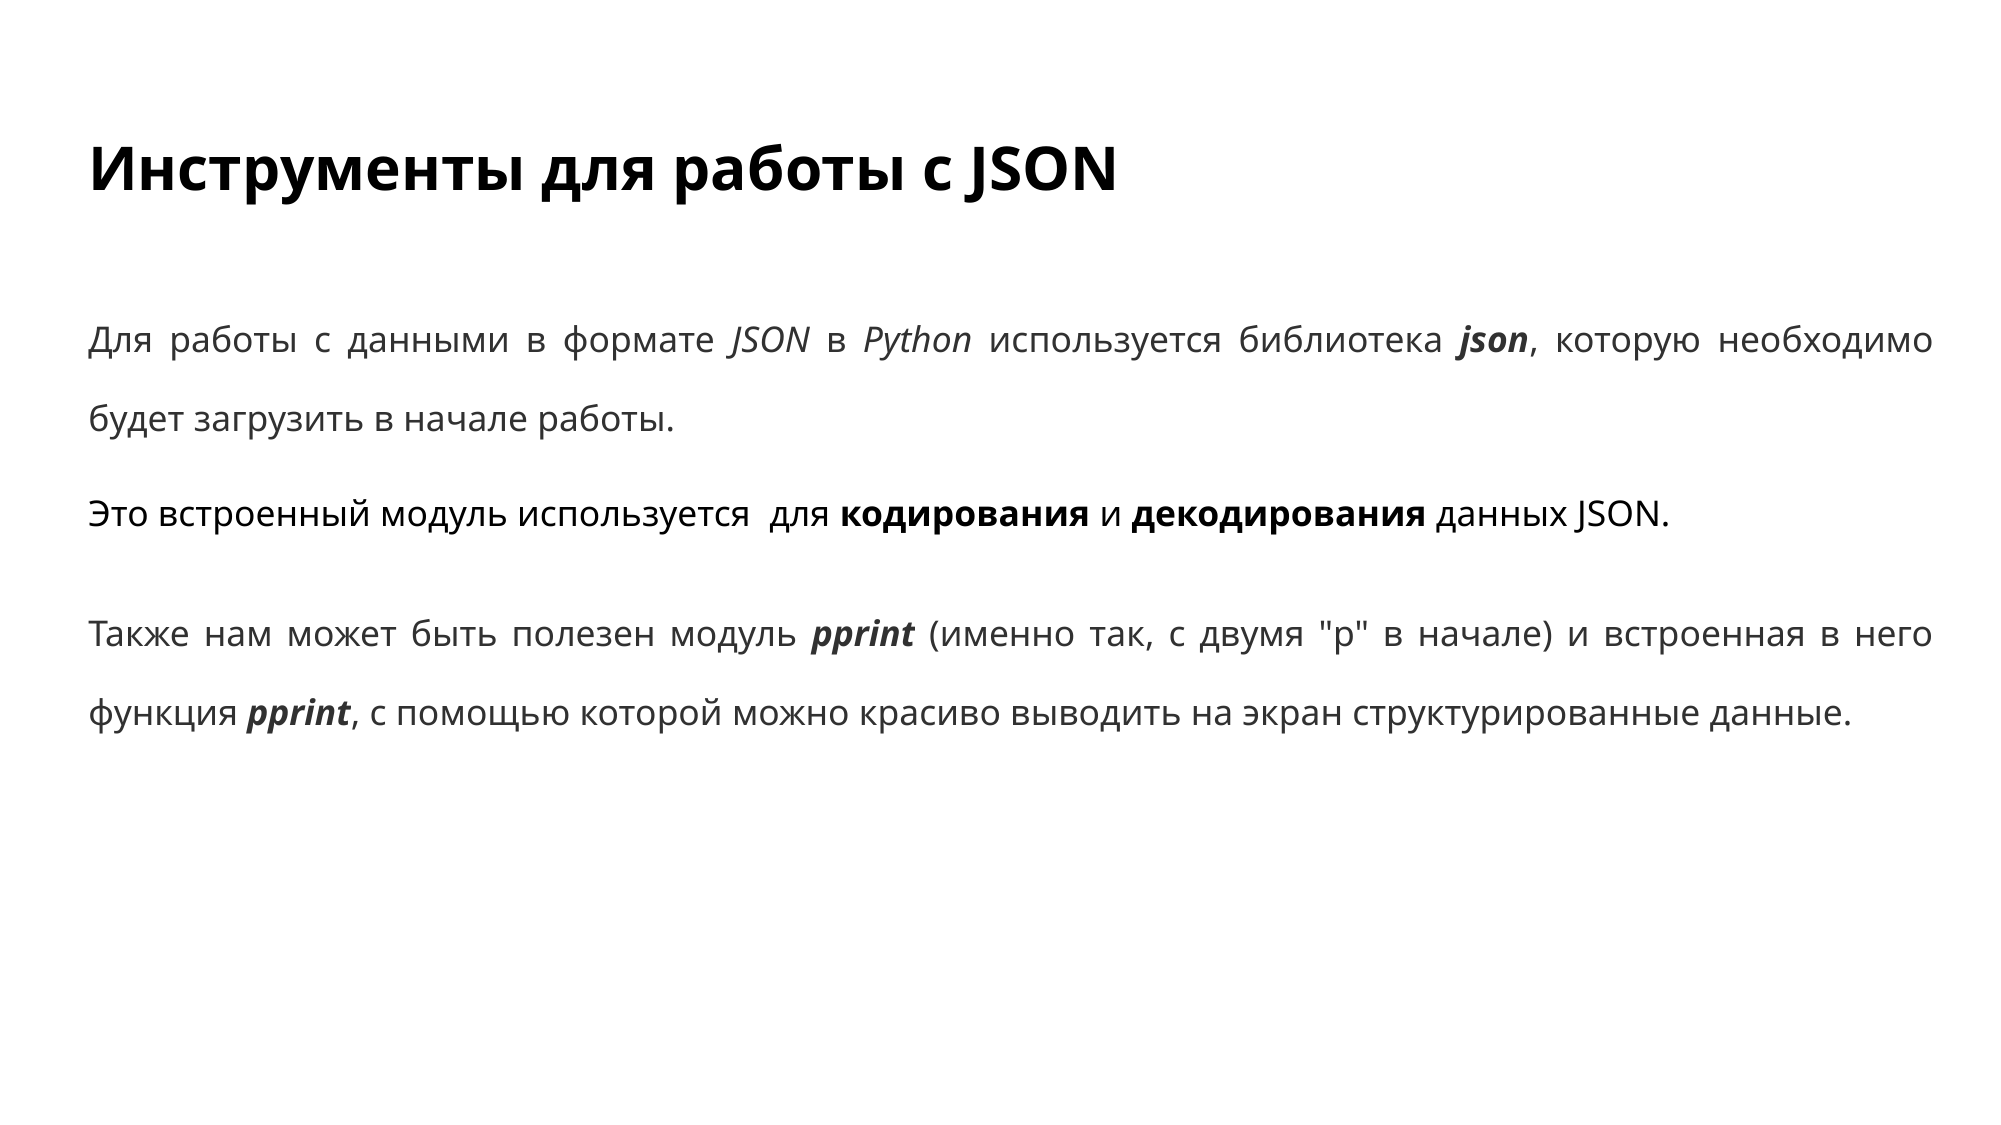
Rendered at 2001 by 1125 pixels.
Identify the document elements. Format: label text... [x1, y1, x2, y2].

list Для работы с данными в формате JSON в Python используется библиотека json, которую необходимо будет загрузить в начале работы. Это встроенный модуль используется для кодирования и декодирования данных JSON. Также нам может быть полезен модуль pprint (именно так, с двумя "р" в начале) и встроенная в него функция pprint, с помощью которой можно красиво выводить на экран структурированные данные. [73, 277, 1949, 992]
title Инструменты для работы с JSON [73, 59, 1863, 277]
